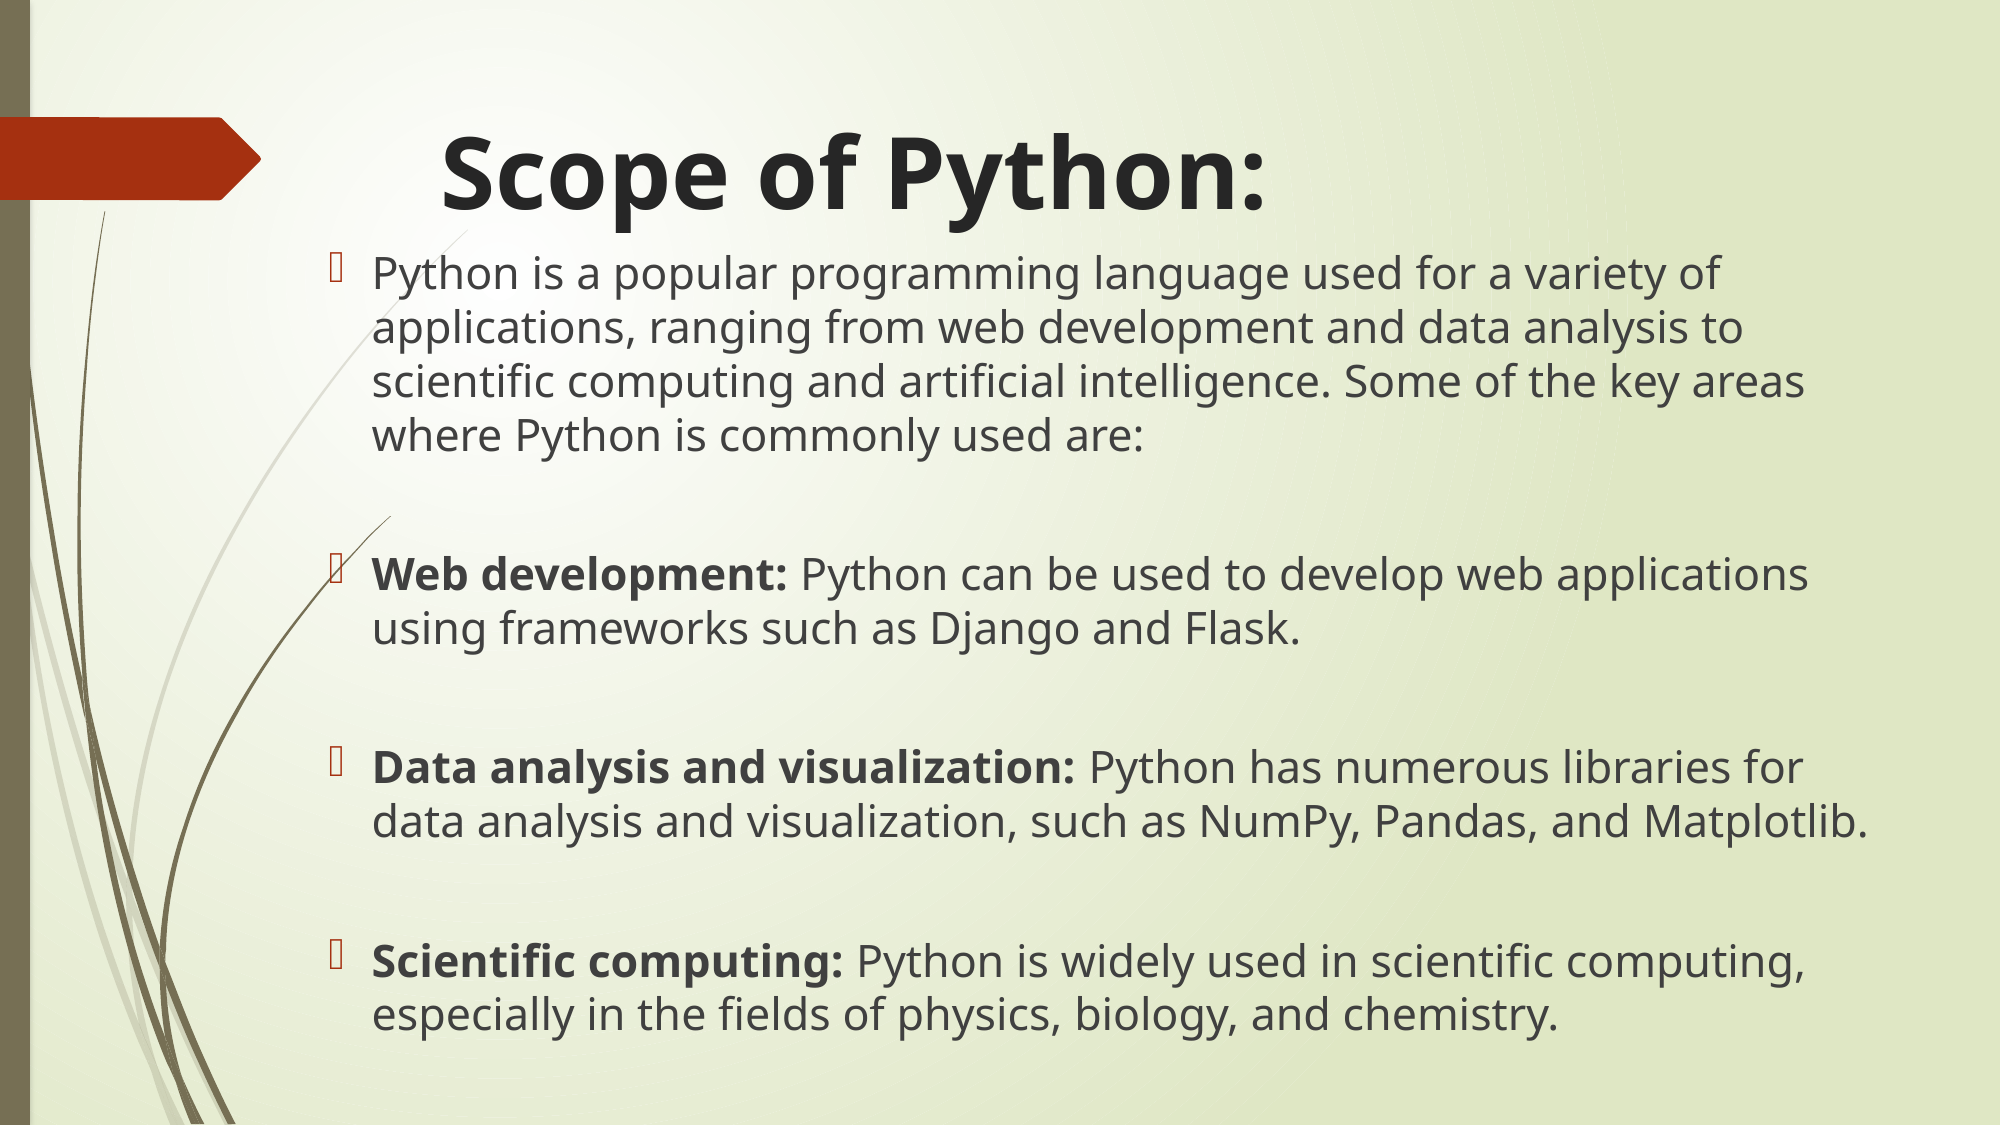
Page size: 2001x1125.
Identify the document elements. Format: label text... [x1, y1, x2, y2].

title Scope of Python: [425, 102, 1888, 237]
list Python is a popular programming language used for a variety of applications, ranging from web development and data analysis to scientific computing and artificial intelligence. Some of the key areas where Python is commonly used are: Web development: Python can be used to develop web applications using frameworks such as Django and Flask. Data analysis and visualization: Python has numerous libraries for data analysis and visualization, such as NumPy, Pandas, and Matplotlib. Scientific computing: Python is widely used in scientific computing, especially in the fields of physics, biology, and chemistry. [313, 237, 1888, 1099]
